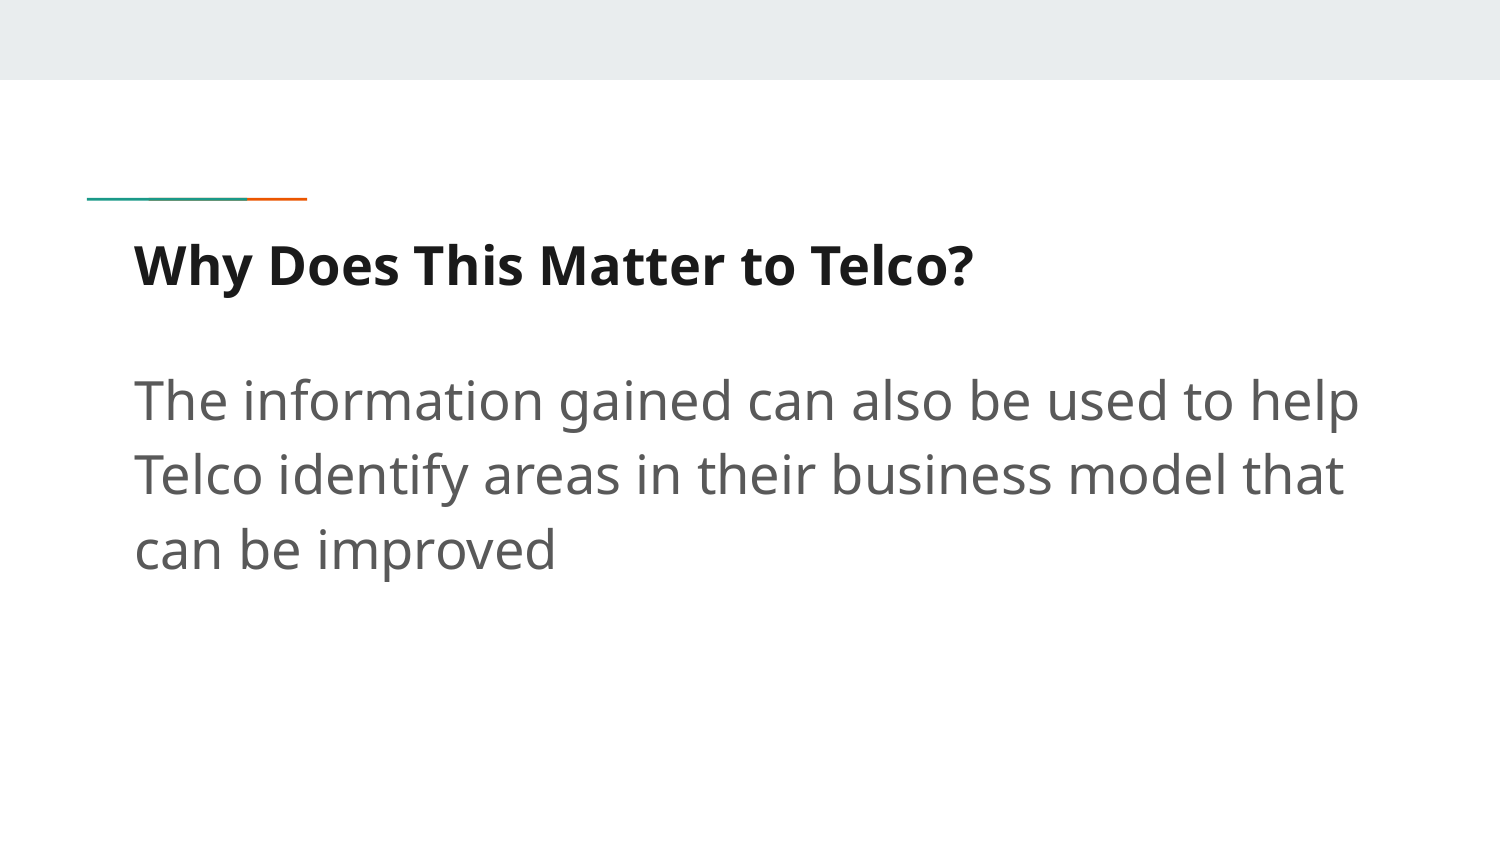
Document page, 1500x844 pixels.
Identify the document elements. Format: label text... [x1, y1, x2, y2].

title Why Does This Matter to Telco? [119, 216, 1381, 305]
list The information gained can also be used to help Telco identify areas in their business model that can be improved [119, 341, 1381, 712]
